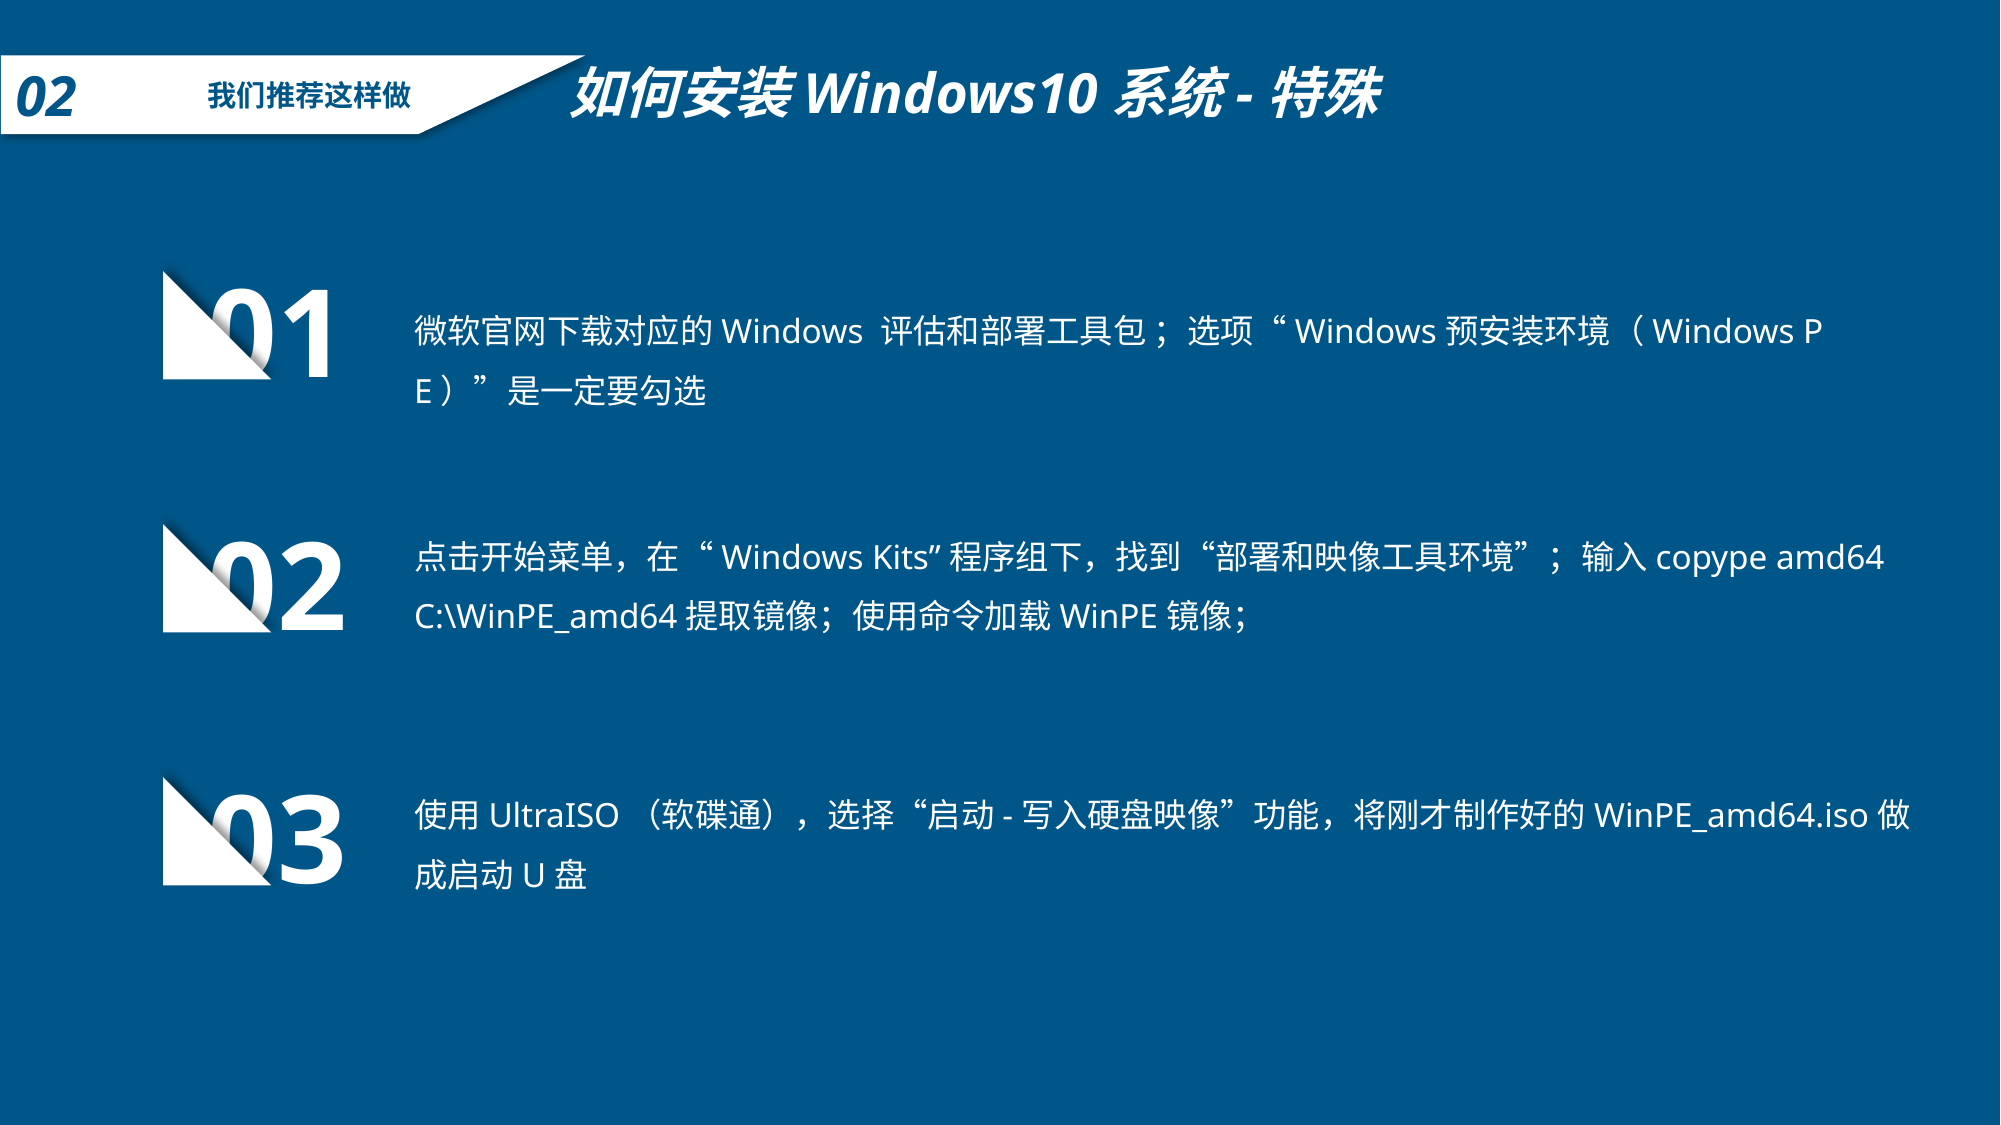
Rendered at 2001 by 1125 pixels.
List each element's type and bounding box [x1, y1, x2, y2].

text_box [0, 50, 1487, 135]
text_box [162, 753, 1926, 917]
text_box [162, 247, 1926, 419]
text_box [162, 500, 1926, 664]
